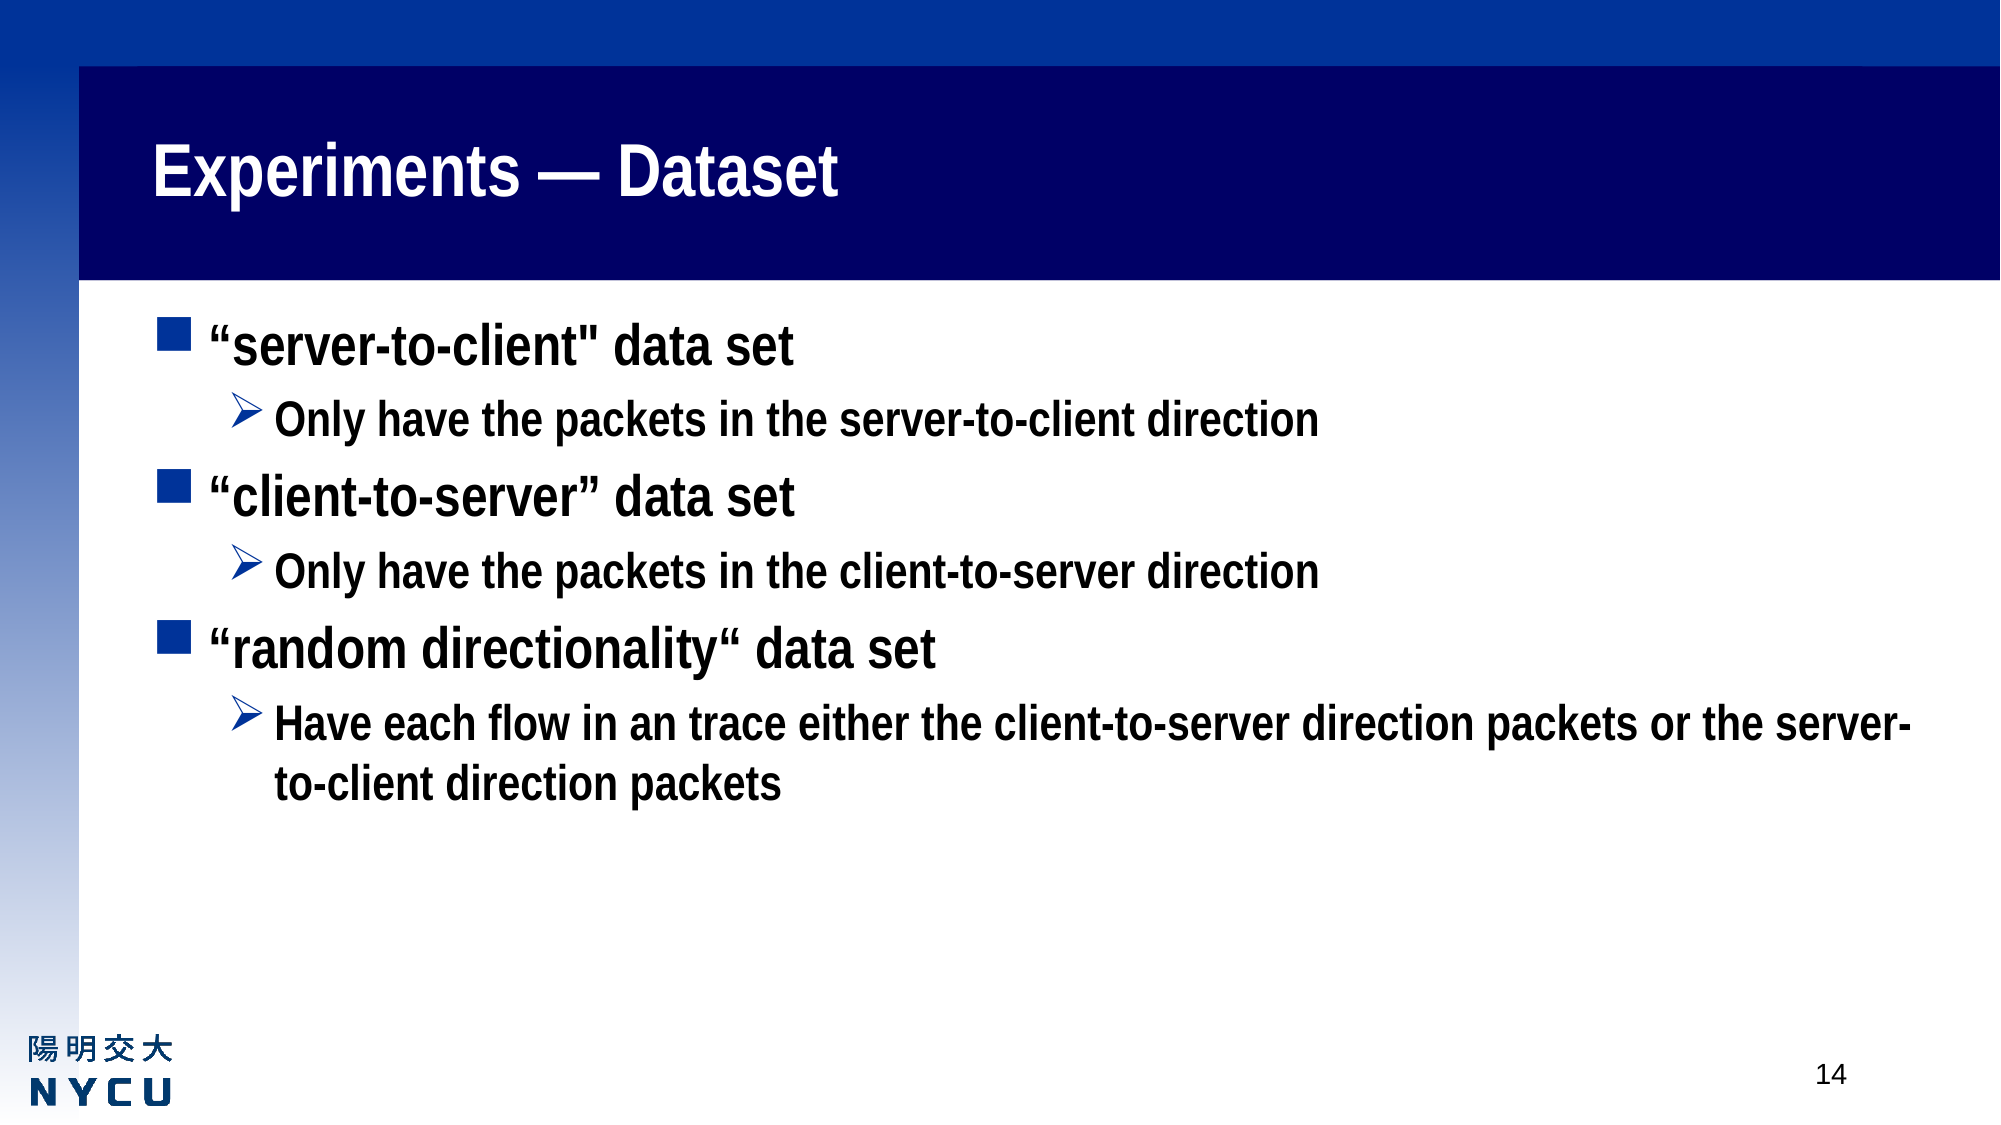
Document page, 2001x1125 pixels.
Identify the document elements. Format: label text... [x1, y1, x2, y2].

list “server-to-client" data set Only have the packets in the server-to-client direction “client-to-server” data set Only have the packets in the client-to-server direction “random directionality“ data set Have each flow in an trace either the client-to-server direction packets or the server-to-client direction packets [137, 299, 1969, 1024]
slide_number 14 [1412, 1042, 1863, 1103]
title Experiments — Dataset [137, 66, 1863, 278]
picture [29, 1034, 172, 1106]
